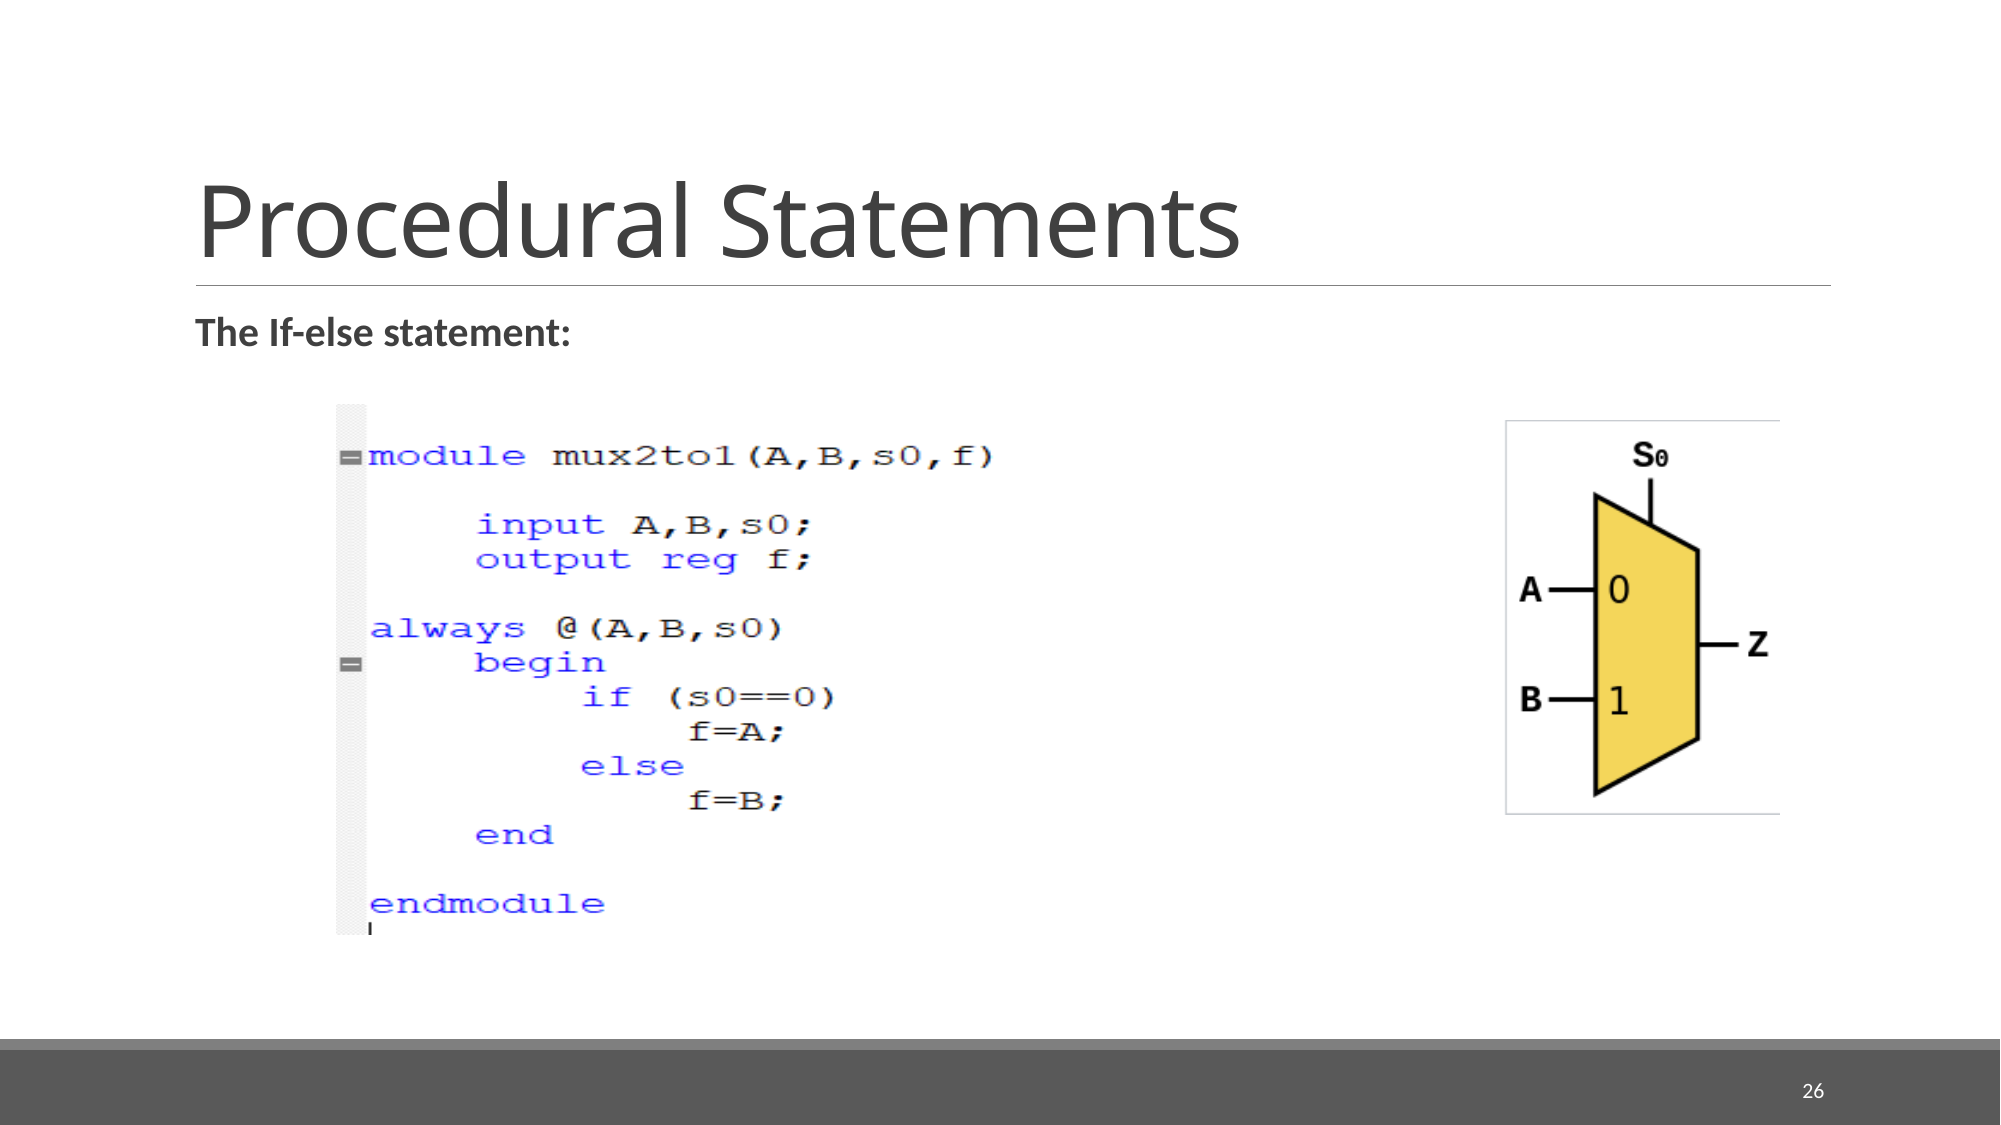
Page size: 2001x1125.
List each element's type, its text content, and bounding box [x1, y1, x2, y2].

picture [1504, 419, 1781, 815]
title Procedural Statements [180, 47, 1830, 285]
slide_number 26 [1624, 1059, 1840, 1120]
list The If-else statement: [180, 302, 1830, 963]
picture [336, 403, 1088, 935]
